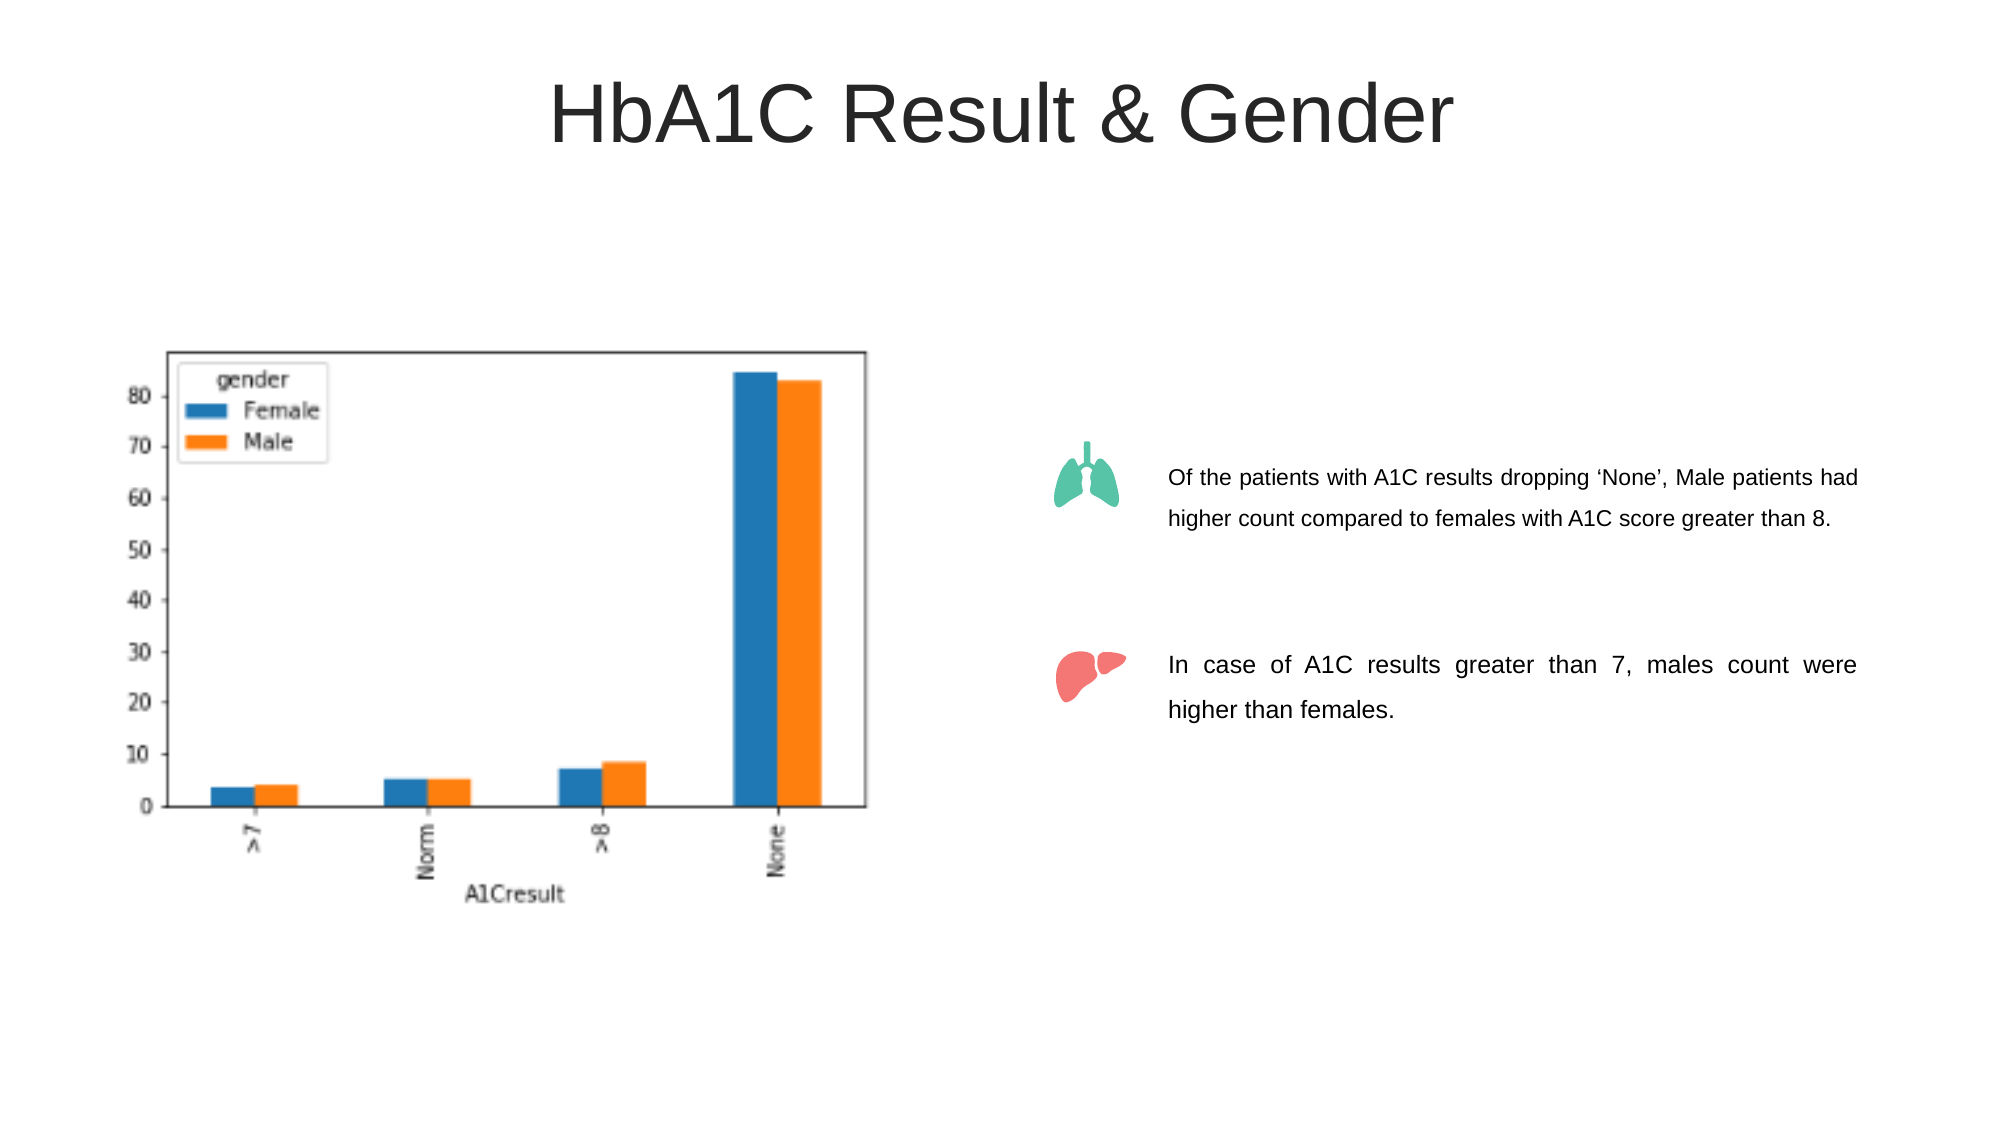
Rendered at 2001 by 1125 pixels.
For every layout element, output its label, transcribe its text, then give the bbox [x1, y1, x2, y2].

picture [112, 331, 883, 922]
text_box [1097, 652, 1127, 675]
text_box In case of A1C results greater than 7, males count were higher than females. [1153, 626, 1874, 731]
list HbA1C Result & Gender [53, 55, 1952, 175]
text_box Of the patients with A1C results dropping ‘None’, Male patients had higher count compared to females with A1C score greater than 8. [1153, 441, 1874, 539]
text_box [1054, 441, 1120, 508]
text_box [1056, 651, 1098, 703]
